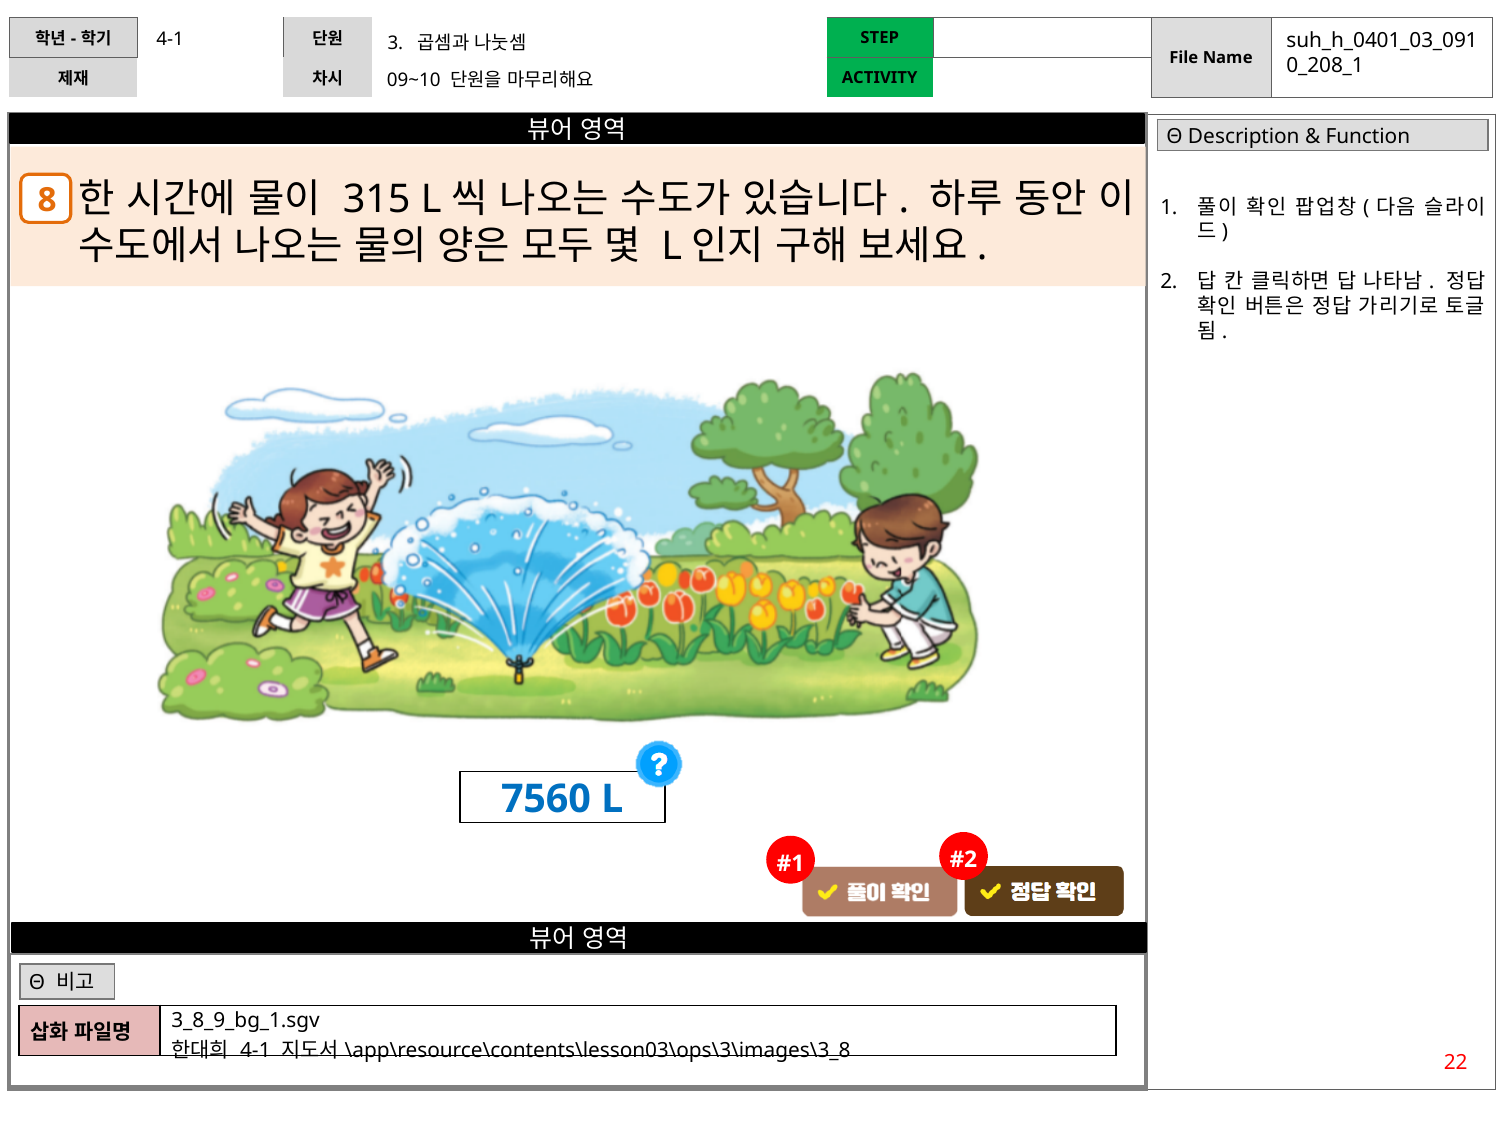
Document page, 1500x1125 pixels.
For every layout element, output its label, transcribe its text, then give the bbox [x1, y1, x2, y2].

text_box 4-1 [141, 18, 284, 55]
text_box #2 [937, 829, 990, 864]
text_box 한 시간에 물이 315 L씩 나오는 수도가 있습니다. 하루 동안 이 수도에서 나오는 물의 양은 모두 몇 L인지 구해 보세요. [63, 165, 1150, 275]
text_box 8 [18, 172, 63, 225]
text_box 09~10 단원을 마무리해요 [372, 60, 821, 96]
text_box #1 [764, 833, 817, 886]
table_header 삽화 파일명 [20, 1006, 159, 1055]
text_box suh_h_0401_03_0910_208_1 [1271, 18, 1500, 84]
text_box 풀이 확인 팝업창(다음 슬라이드) 답 칸 클릭하면 답 나타남. 정답 확인 버튼은 정답 가리기로 토글 됨. [1145, 160, 1500, 476]
table_header Θ Description & Function [1158, 120, 1487, 150]
text_box 3. 곱셈과 나눗셈 [372, 23, 828, 48]
picture [137, 359, 998, 794]
text_box [9, 145, 1148, 288]
picture [800, 864, 958, 918]
picture [963, 863, 1126, 918]
text_box 7560 L [459, 771, 665, 823]
table_header 3_8_9_bg_1.sgv 한대희 4-1 지도서\app\resource\contents\lesson03\ops\3\images\3_8 [161, 1006, 1115, 1055]
